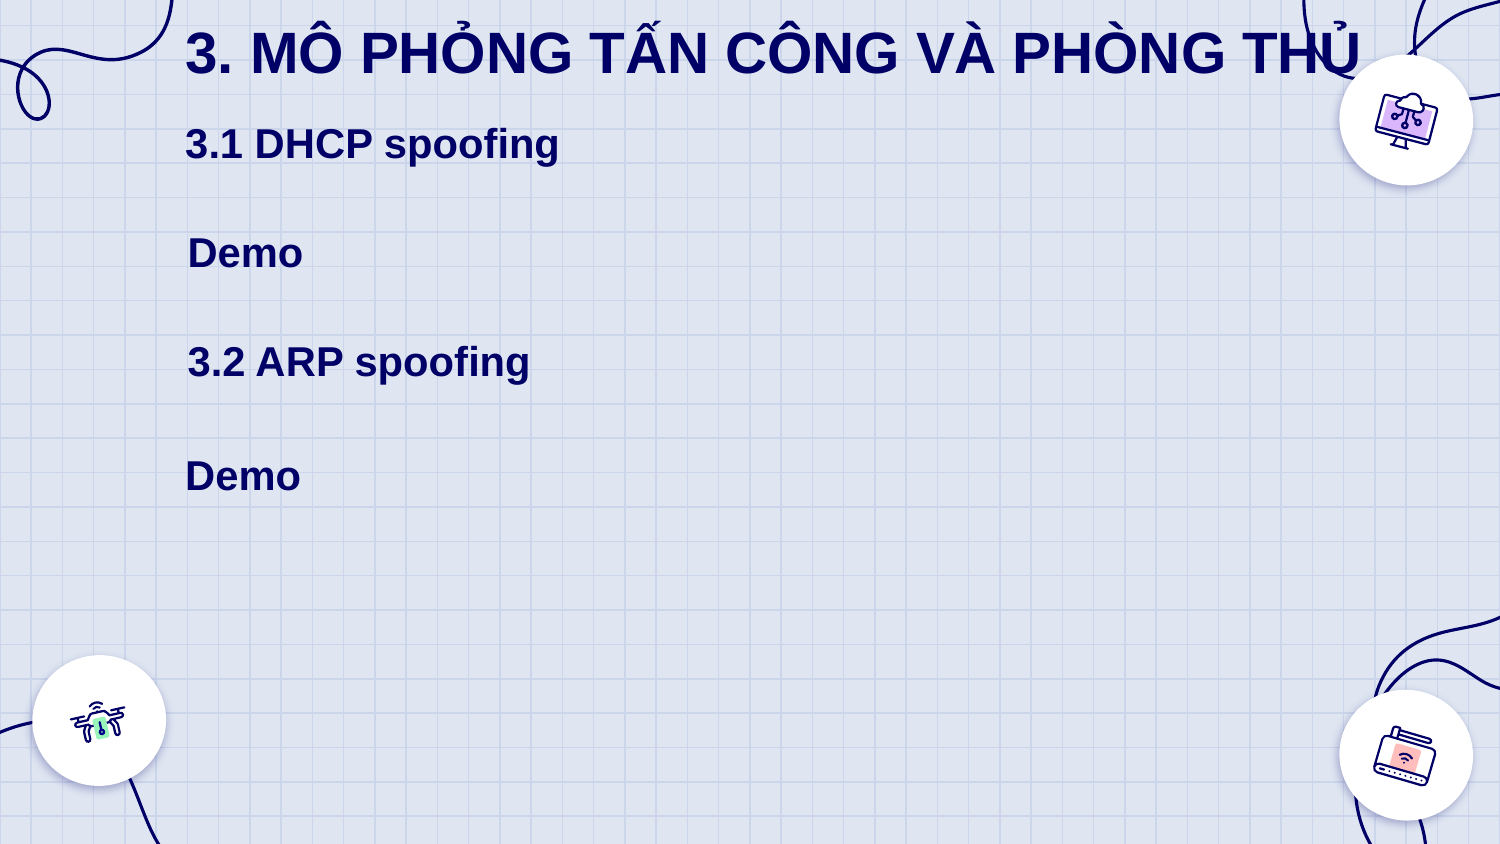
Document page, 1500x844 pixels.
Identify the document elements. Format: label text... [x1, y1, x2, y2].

text_box Demo [170, 426, 1326, 521]
title 3. MÔ PHỎNG TẤN CÔNG VÀ PHÒNG THỦ [170, 0, 1500, 94]
text_box Demo [172, 203, 1328, 298]
text_box 3.1 DHCP spoofing [170, 93, 1326, 188]
text_box 3.2 ARP spoofing [172, 312, 1328, 407]
